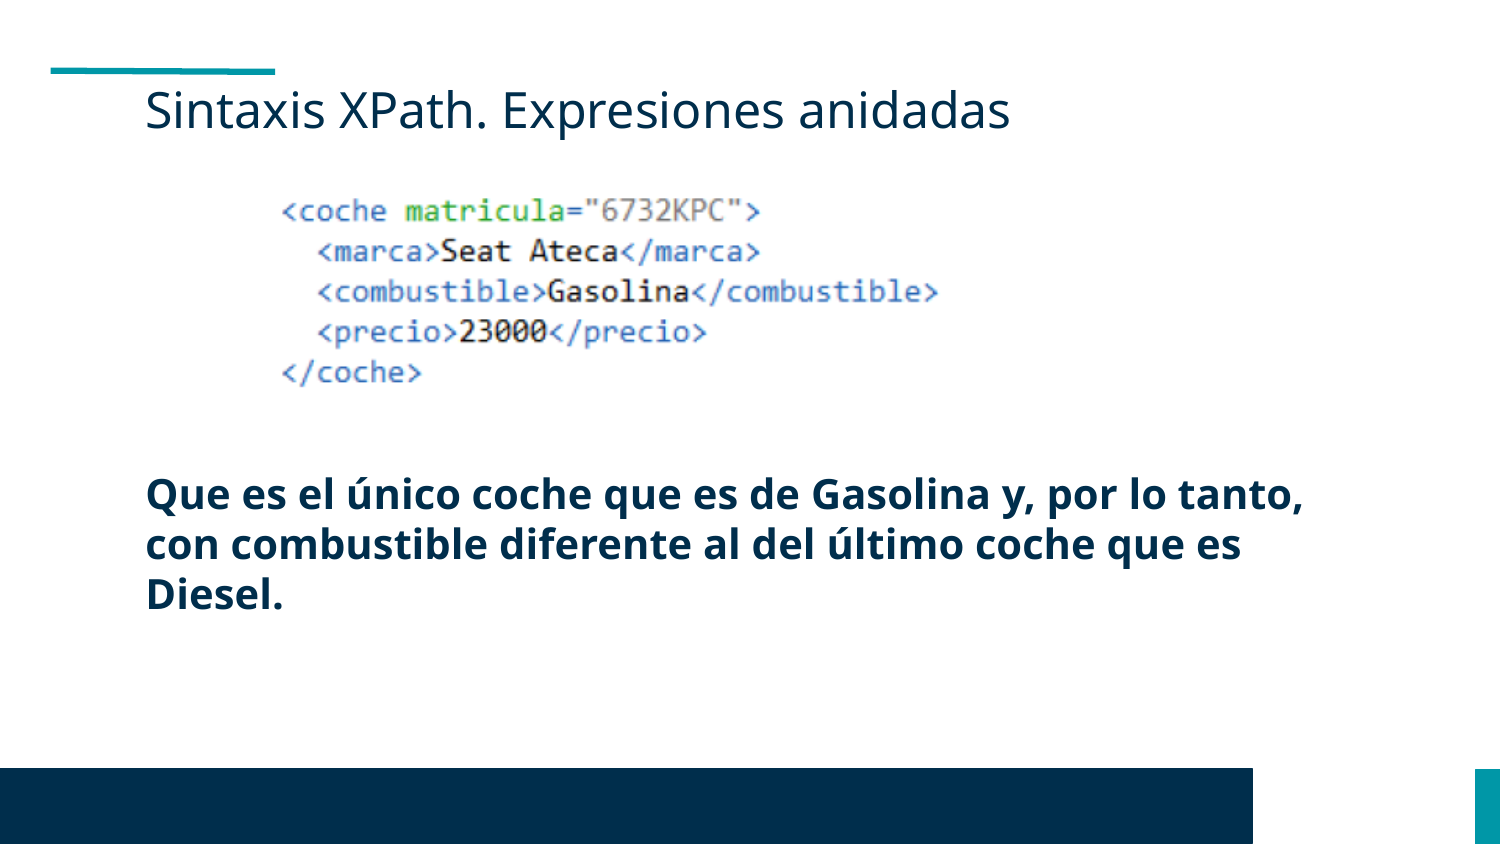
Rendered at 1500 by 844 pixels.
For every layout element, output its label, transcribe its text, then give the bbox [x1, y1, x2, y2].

text_box [1476, 769, 1500, 844]
text_box [0, 768, 1252, 844]
text_box Que es el único coche que es de Gasolina y, por lo tanto, con combustible diferente al del último coche que es Diesel. [130, 152, 1396, 791]
text_box Sintaxis XPath. Expresiones anidadas [130, 63, 1420, 159]
picture [277, 186, 944, 414]
